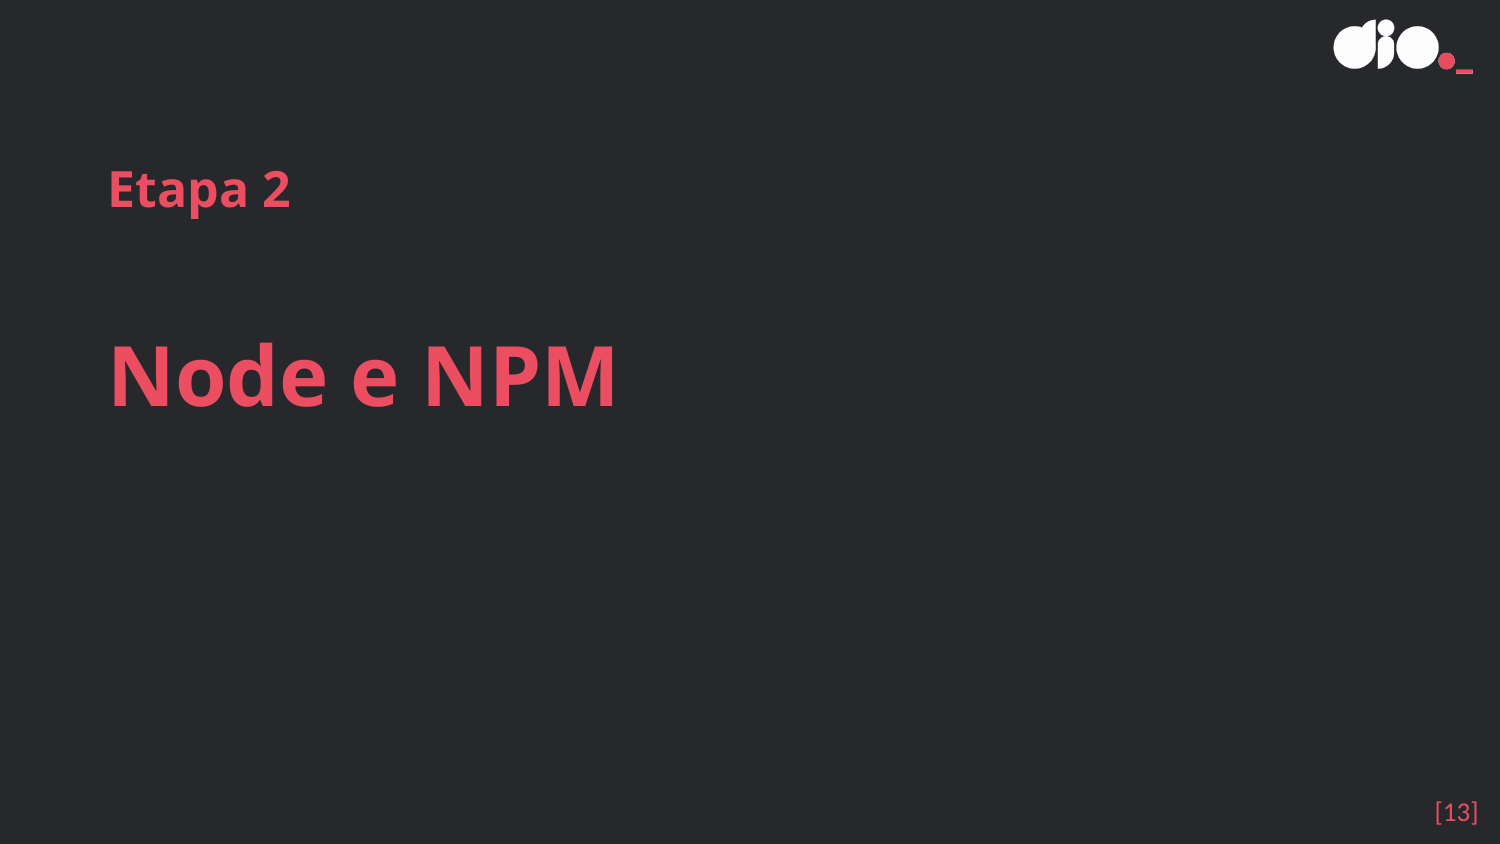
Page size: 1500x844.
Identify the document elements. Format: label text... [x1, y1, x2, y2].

picture [1332, 19, 1474, 75]
text_box Node e NPM [92, 292, 1309, 558]
text_box Etapa 2 [92, 142, 1309, 223]
slide_number [13] [1403, 779, 1494, 844]
